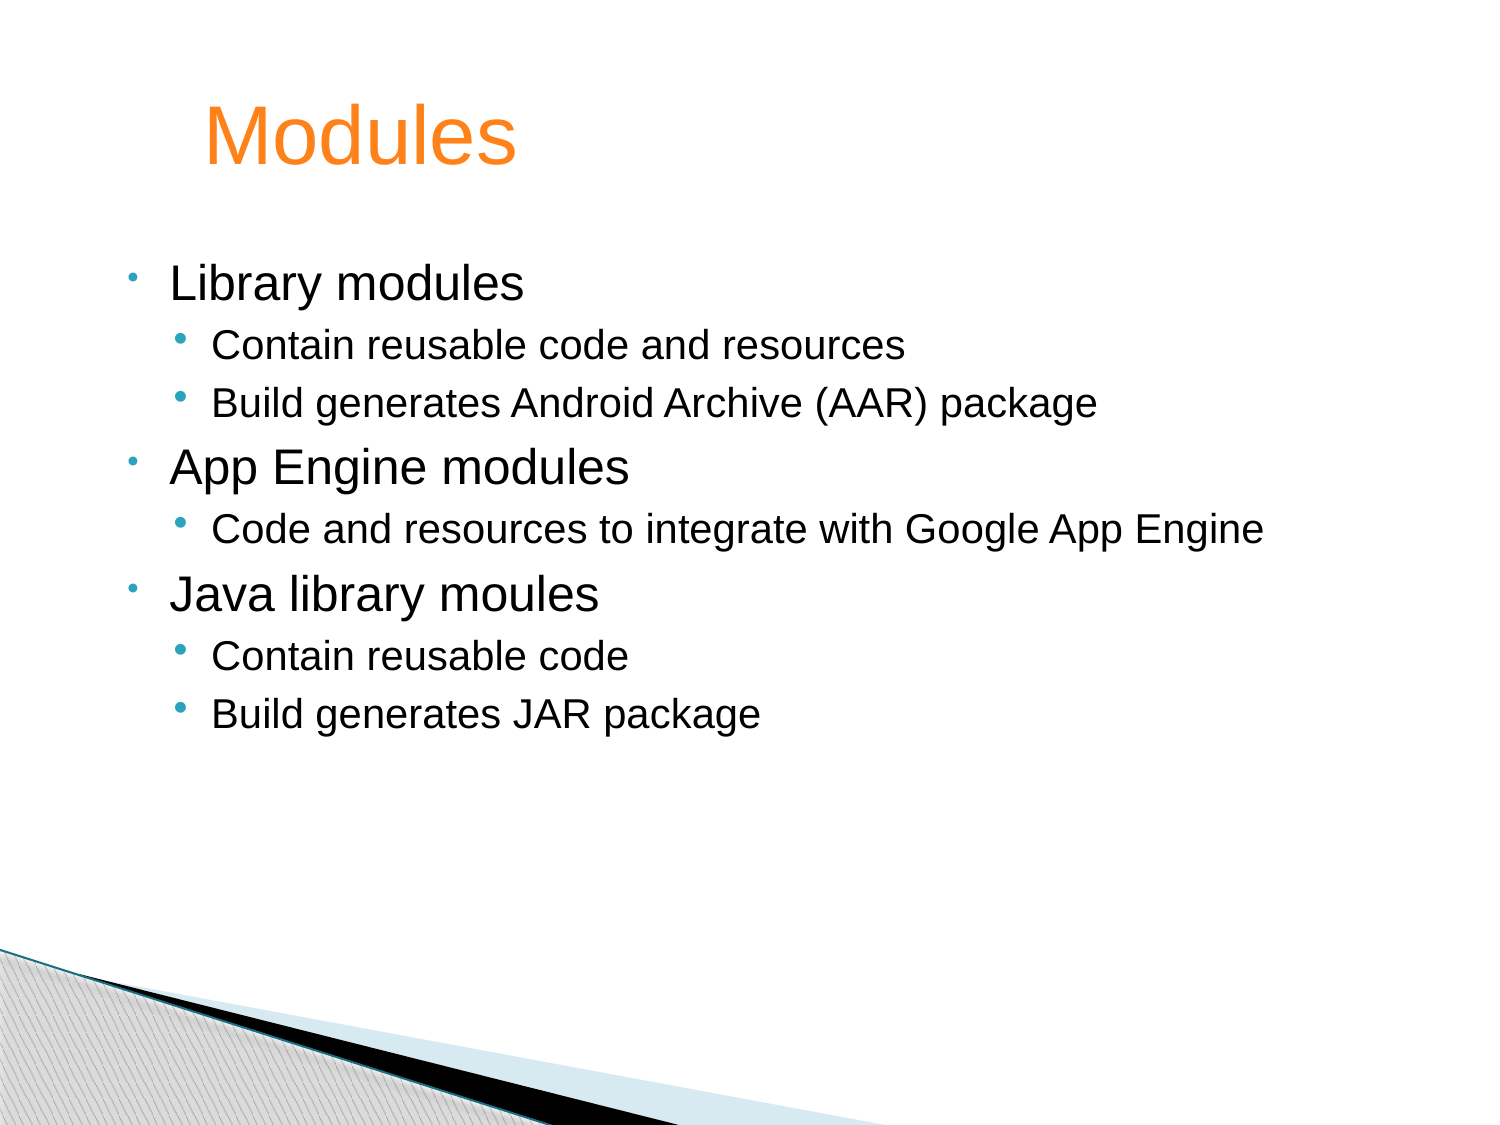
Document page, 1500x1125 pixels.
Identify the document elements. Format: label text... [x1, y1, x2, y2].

text_box Modules [188, 37, 1468, 225]
list Library modules Contain reusable code and resources Build generates Android Archive (AAR) package App Engine modules Code and resources to integrate with Google App Engine Java library moules Contain reusable code Build generates JAR package [94, 249, 1379, 942]
